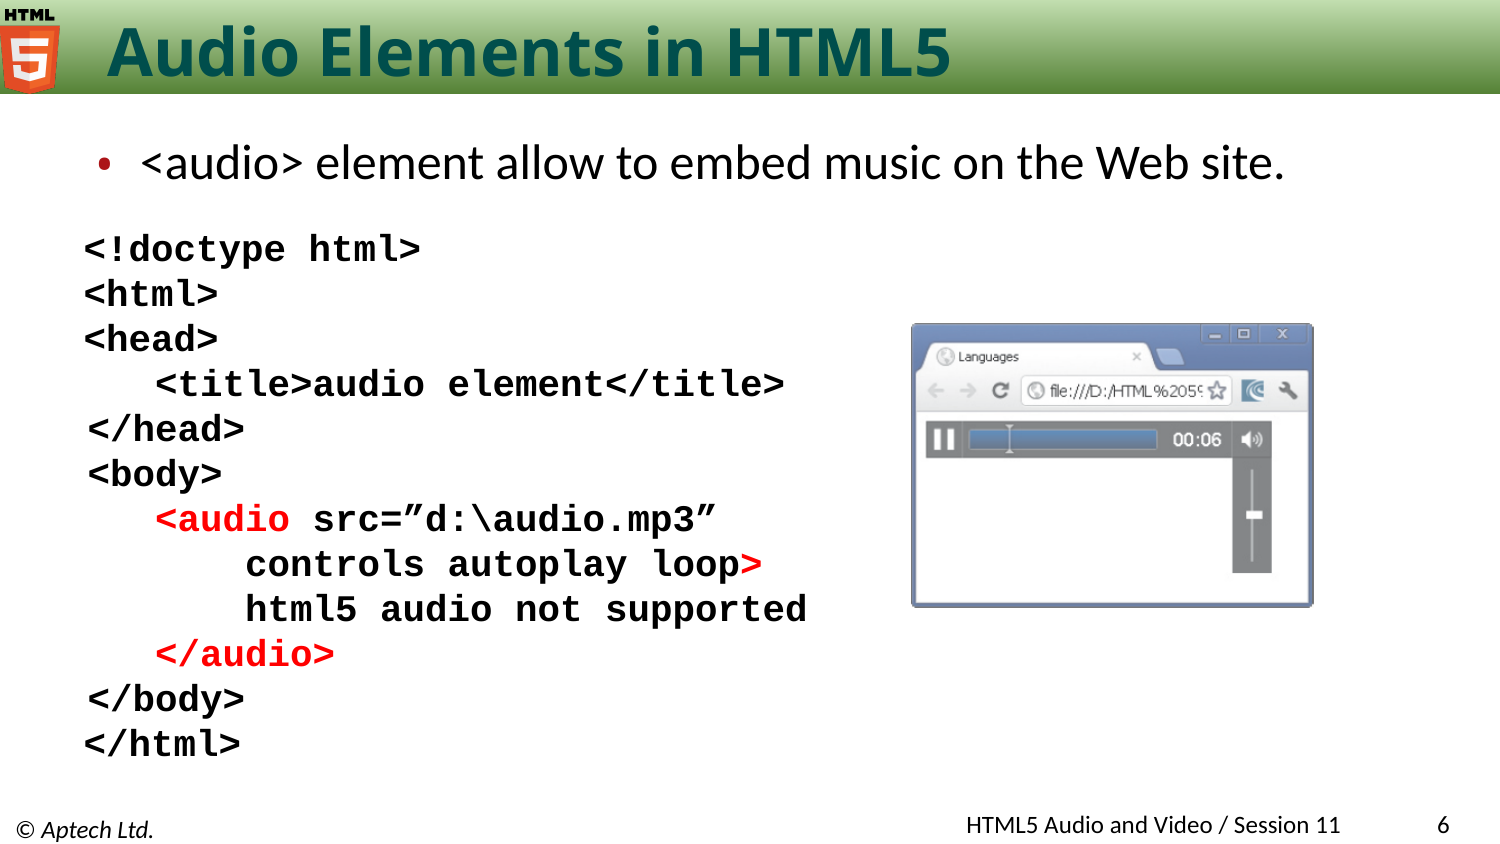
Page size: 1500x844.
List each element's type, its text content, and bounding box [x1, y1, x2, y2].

footer HTML5 Audio and Video / Session 11 [375, 813, 1363, 835]
text_box <audio> element allow to embed music on the Web site. <!doctype html> <html> <head> <title>audio element</title> </head> <body> <audio src=”d:\audio.mp3” controls autoplay loop> html5 audio not supported </audio> </body> </html> [50, 121, 1450, 641]
slide_number ‹#› [1363, 813, 1465, 835]
title Audio Elements in HTML5 [75, 24, 1475, 75]
picture [0, 9, 72, 94]
picture [910, 322, 1316, 610]
